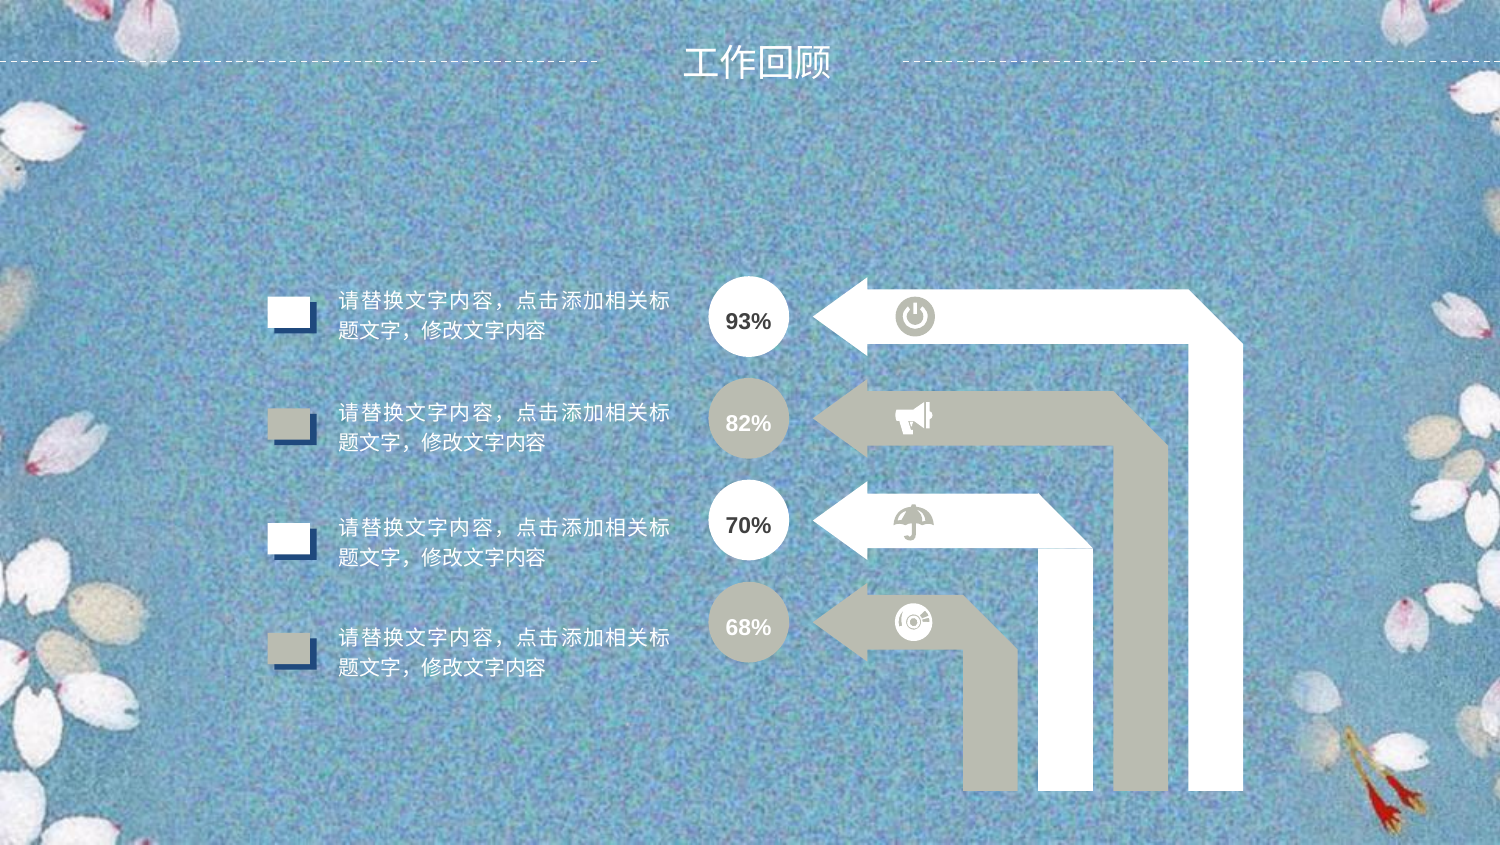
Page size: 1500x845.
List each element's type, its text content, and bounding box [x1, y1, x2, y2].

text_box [812, 582, 1018, 792]
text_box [708, 377, 790, 459]
text_box 请替换文字内容，点击添加相关标题文字，修改文字内容 [328, 504, 682, 575]
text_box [708, 479, 790, 561]
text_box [267, 522, 317, 561]
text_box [267, 296, 317, 334]
text_box 请替换文字内容，点击添加相关标题文字，修改文字内容 [328, 389, 682, 461]
text_box 请替换文字内容，点击添加相关标题文字，修改文字内容 [328, 277, 682, 349]
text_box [812, 276, 1244, 792]
picture [0, 0, 1500, 845]
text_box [708, 581, 790, 663]
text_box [267, 408, 317, 446]
text_box 请替换文字内容，点击添加相关标题文字，修改文字内容 [328, 613, 682, 685]
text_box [267, 632, 317, 670]
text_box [708, 275, 790, 358]
